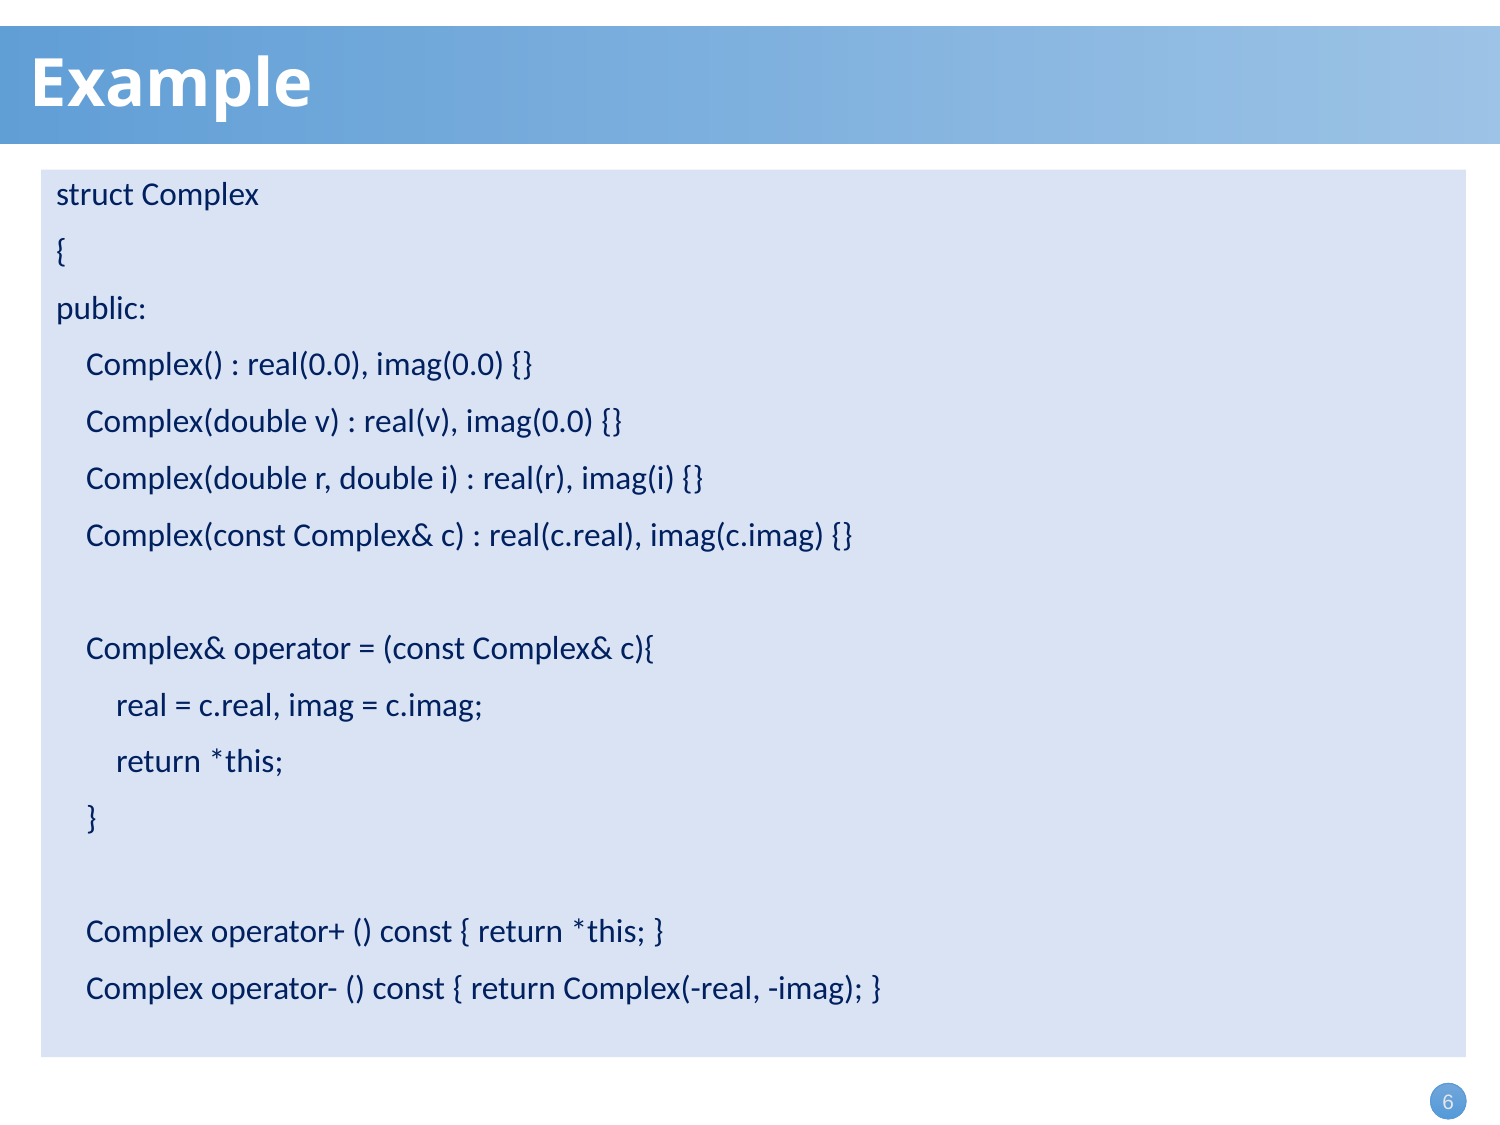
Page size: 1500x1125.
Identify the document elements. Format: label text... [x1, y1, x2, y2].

title Example [0, 26, 1500, 144]
list struct Complex { public: Complex() : real(0.0), imag(0.0) {} Complex(double v) : real(v), imag(0.0) {} Complex(double r, double i) : real(r), imag(i) {} Complex(const Complex& c) : real(c.real), imag(c.imag) {} Complex& operator = (const Complex& c){ real = c.real, imag = c.imag; return *this; } Complex operator+ () const { return *this; } Complex operator- () const { return Complex(-real, -imag); } [41, 169, 1466, 1058]
